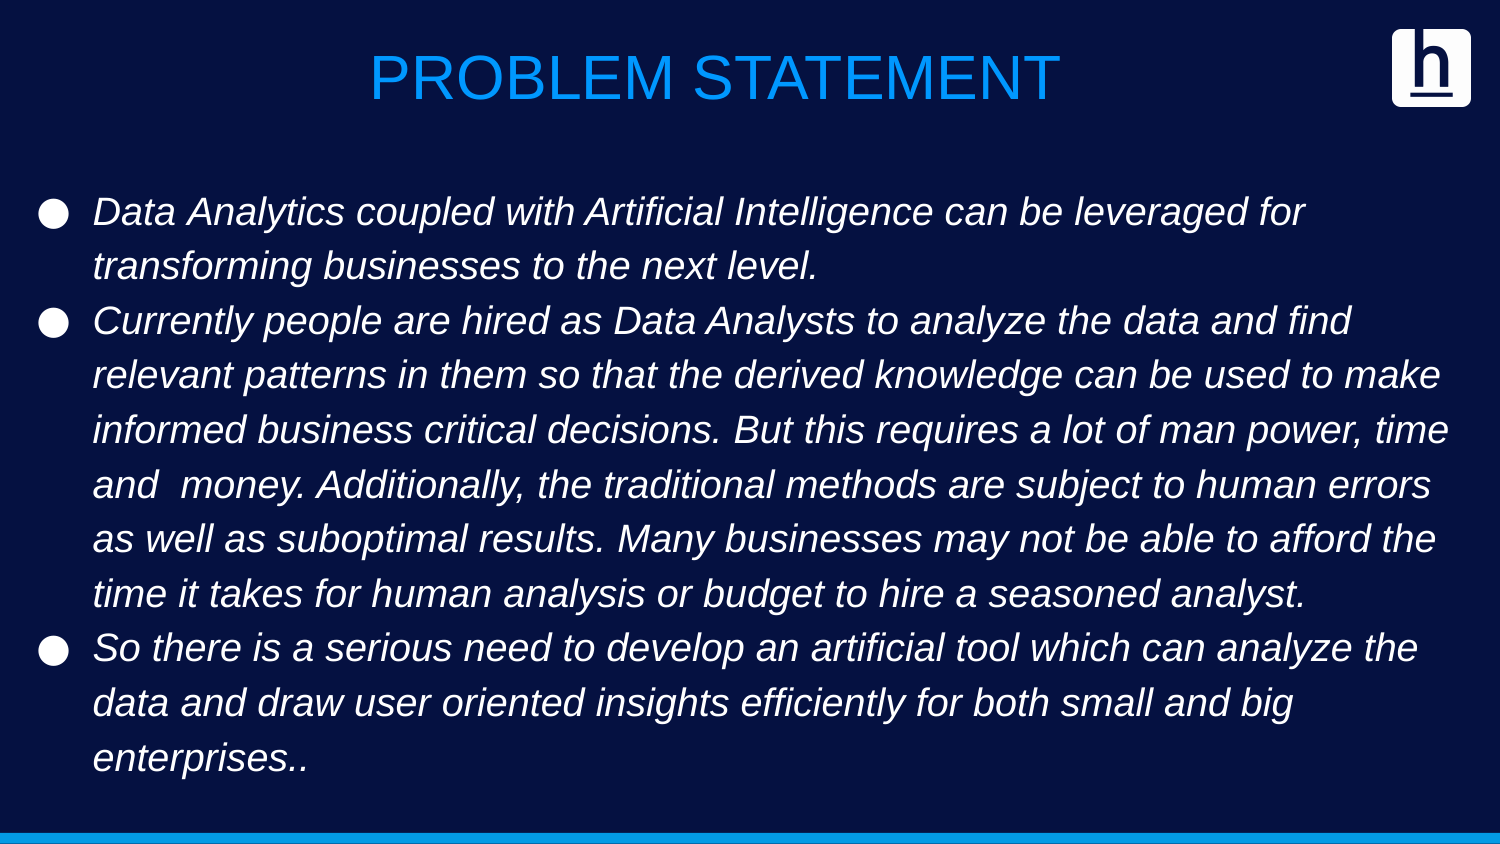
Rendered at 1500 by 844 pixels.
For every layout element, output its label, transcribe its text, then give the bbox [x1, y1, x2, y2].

list Data Analytics coupled with Artificial Intelligence can be leveraged for transforming businesses to the next level. Currently people are hired as Data Analysts to analyze the data and find relevant patterns in them so that the derived knowledge can be used to make informed business critical decisions. But this requires a lot of man power, time and money. Additionally, the traditional methods are subject to human errors as well as suboptimal results. Many businesses may not be able to afford the time it takes for human analysis or budget to hire a seasoned analyst. So there is a serious need to develop an artificial tool which can analyze the data and draw user oriented insights efficiently for both small and big enterprises.. [21, 163, 1471, 844]
picture [1392, 29, 1471, 107]
title PROBLEM STATEMENT [29, 0, 1403, 149]
